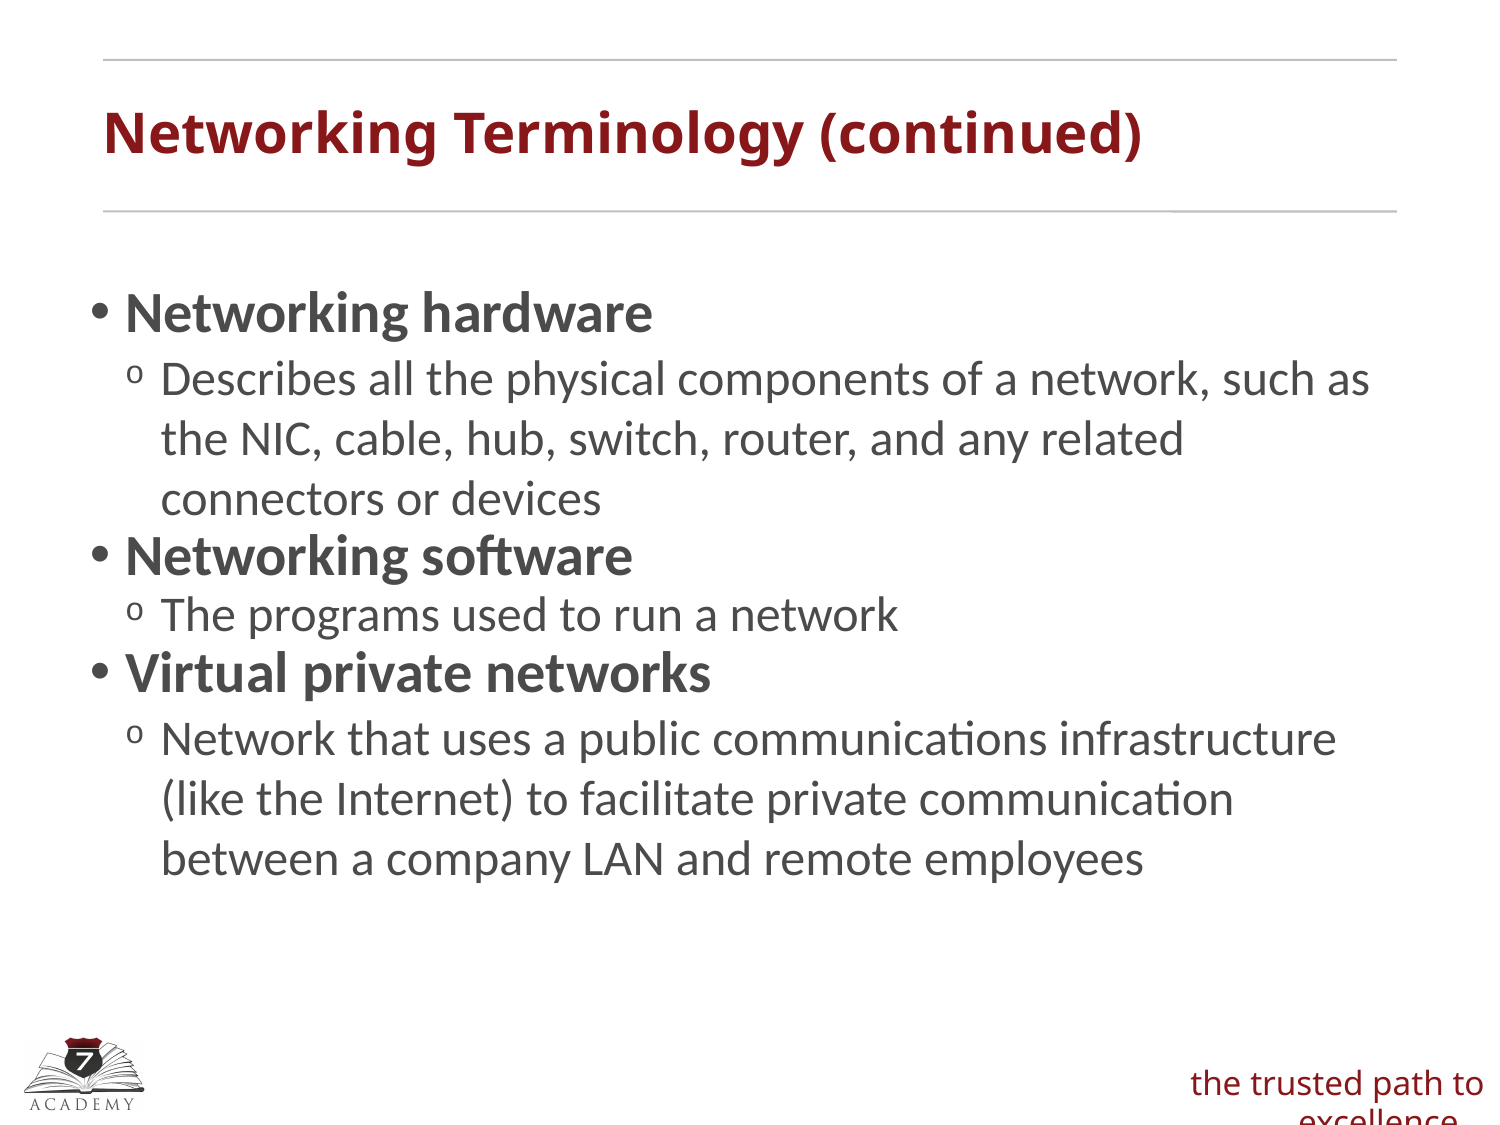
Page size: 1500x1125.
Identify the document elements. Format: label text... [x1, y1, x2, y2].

picture [21, 1035, 147, 1111]
text_box Networking Terminology (continued) [87, 37, 1413, 225]
text_box Networking hardware Describes all the physical components of a network, such as the NIC, cable, hub, switch, router, and any related connectors or devices Networking software The programs used to run a network Virtual private networks Network that uses a public communications infrastructure (like the Internet) to facilitate private communication between a company LAN and remote employees [75, 274, 1425, 988]
